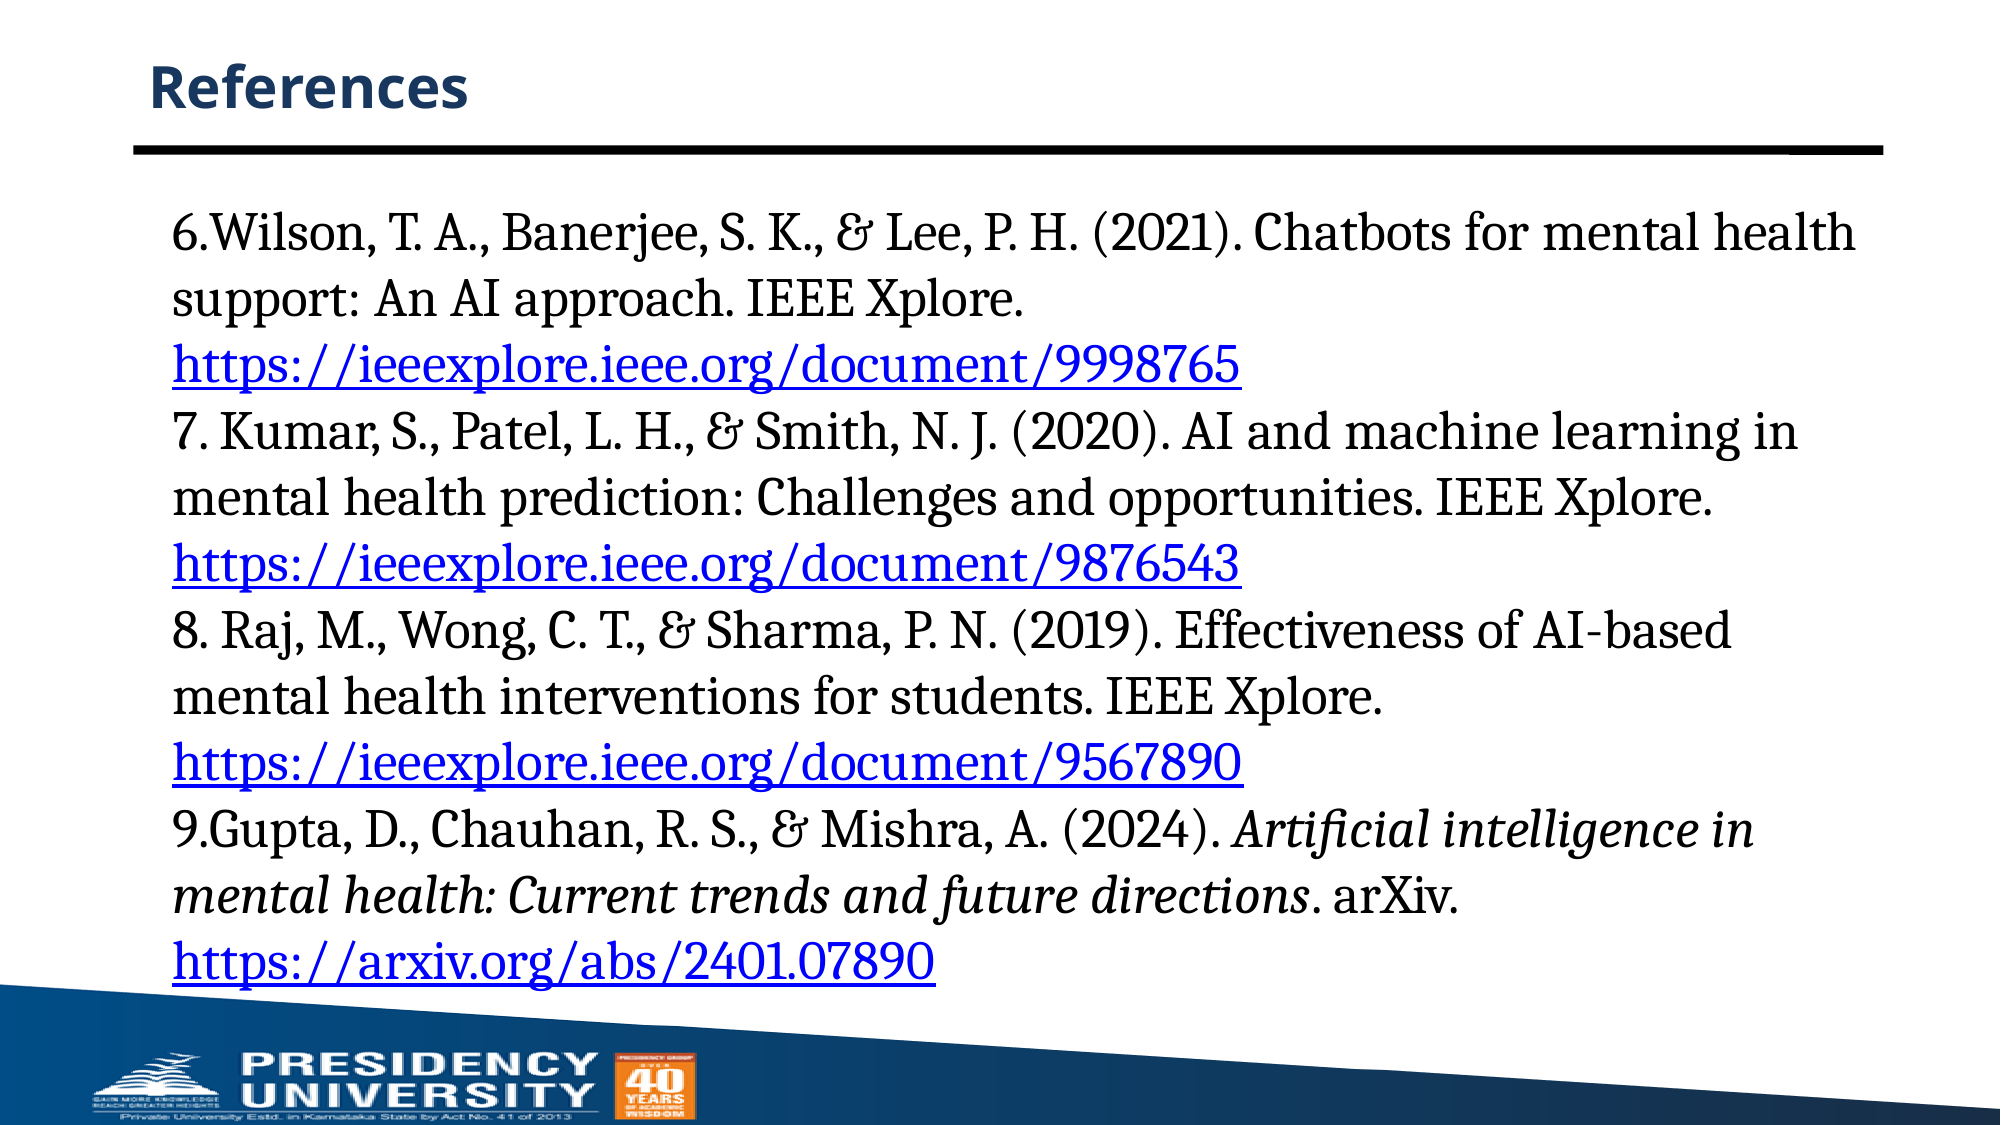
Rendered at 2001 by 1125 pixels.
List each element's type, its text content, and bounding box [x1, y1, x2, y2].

title References [133, 45, 1884, 125]
list 6.Wilson, T. A., Banerjee, S. K., & Lee, P. H. (2021). Chatbots for mental health support: An AI approach. IEEE Xplore. https://ieeexplore.ieee.org/document/9998765 7. Kumar, S., Patel, L. H., & Smith, N. J. (2020). AI and machine learning in mental health prediction: Challenges and opportunities. IEEE Xplore. https://ieeexplore.ieee.org/document/9876543 8. Raj, M., Wong, C. T., & Sharma, P. N. (2019). Effectiveness of AI-based mental health interventions for students. IEEE Xplore. https://ieeexplore.ieee.org/document/9567890 9.Gupta, D., Chauhan, R. S., & Mishra, A. (2024). Artificial intelligence in mental health: Current trends and future directions. arXiv. https://arxiv.org/abs/2401.07890 [133, 187, 1884, 1000]
picture [0, 982, 2000, 1125]
